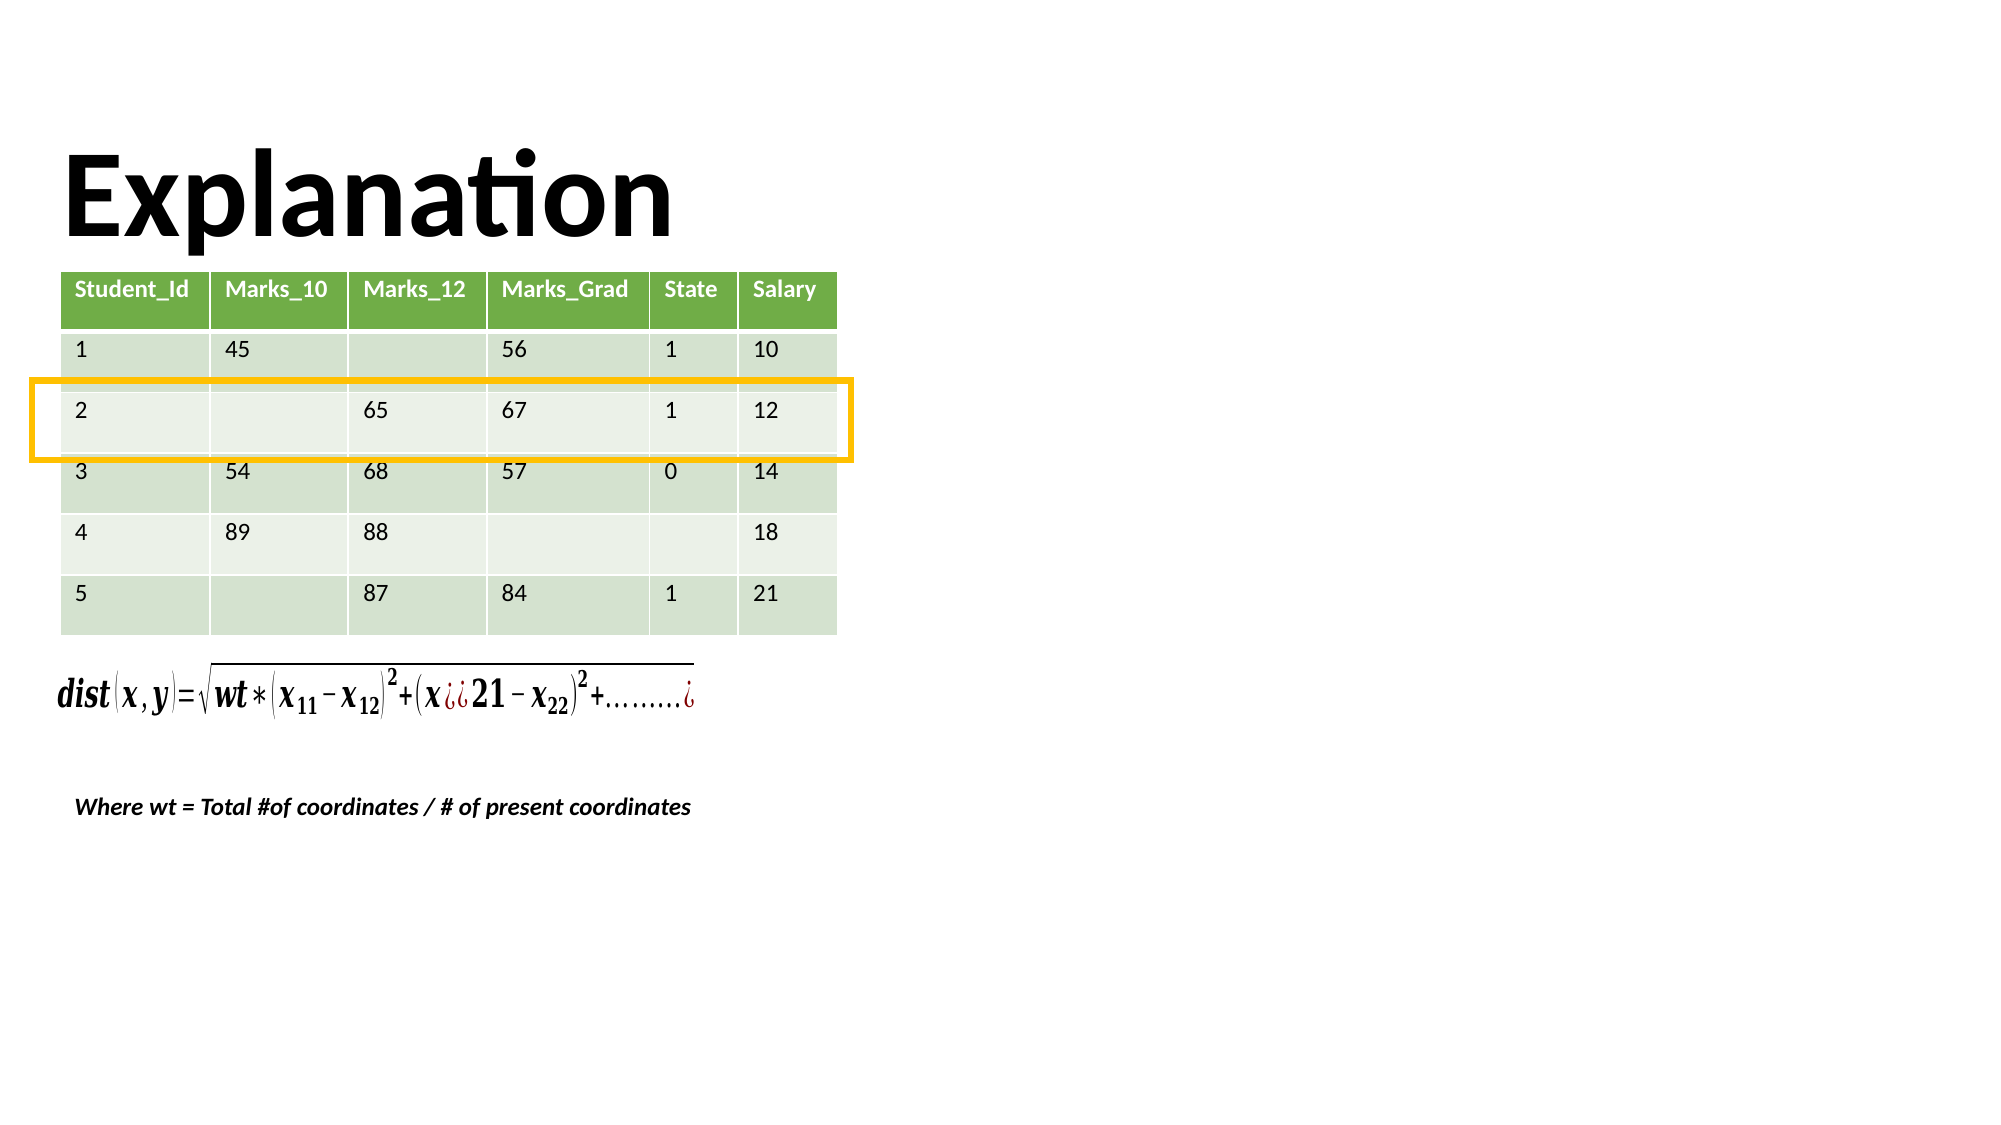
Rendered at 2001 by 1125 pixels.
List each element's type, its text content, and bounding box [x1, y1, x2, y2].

table_cell 10 [739, 334, 837, 380]
table_header State [650, 272, 737, 329]
table_cell 3 [61, 461, 209, 513]
table_cell 45 [211, 334, 347, 380]
table_cell [211, 576, 347, 635]
table_header Marks_Grad [488, 272, 649, 329]
table_cell 88 [349, 515, 486, 574]
table_header Marks_12 [349, 272, 486, 329]
table_header Salary [739, 272, 837, 329]
table_cell 84 [488, 576, 649, 635]
table_cell 14 [739, 461, 837, 513]
table_cell 68 [349, 461, 486, 513]
table_cell 56 [488, 334, 649, 380]
text_box [31, 380, 852, 461]
table_cell 1 [61, 334, 209, 380]
table_cell 1 [650, 576, 737, 635]
table_cell 18 [739, 515, 837, 574]
table_cell 57 [488, 461, 649, 513]
table_cell [349, 334, 486, 380]
table_header Student_Id [61, 272, 209, 329]
table_cell 1 [650, 334, 737, 380]
table_cell [650, 515, 737, 574]
table_header Marks_10 [211, 272, 347, 329]
table_cell 0 [650, 461, 737, 513]
text_box Where wt = Total #of coordinates / # of present coordinates [59, 783, 708, 828]
table_cell [488, 515, 649, 574]
table_cell 54 [211, 461, 347, 513]
table_cell 87 [349, 576, 486, 635]
table_cell 21 [739, 576, 837, 635]
table_cell 89 [211, 515, 347, 574]
table_cell 5 [61, 576, 209, 635]
text_box Explanation [48, 104, 691, 269]
table_cell 4 [61, 515, 209, 574]
